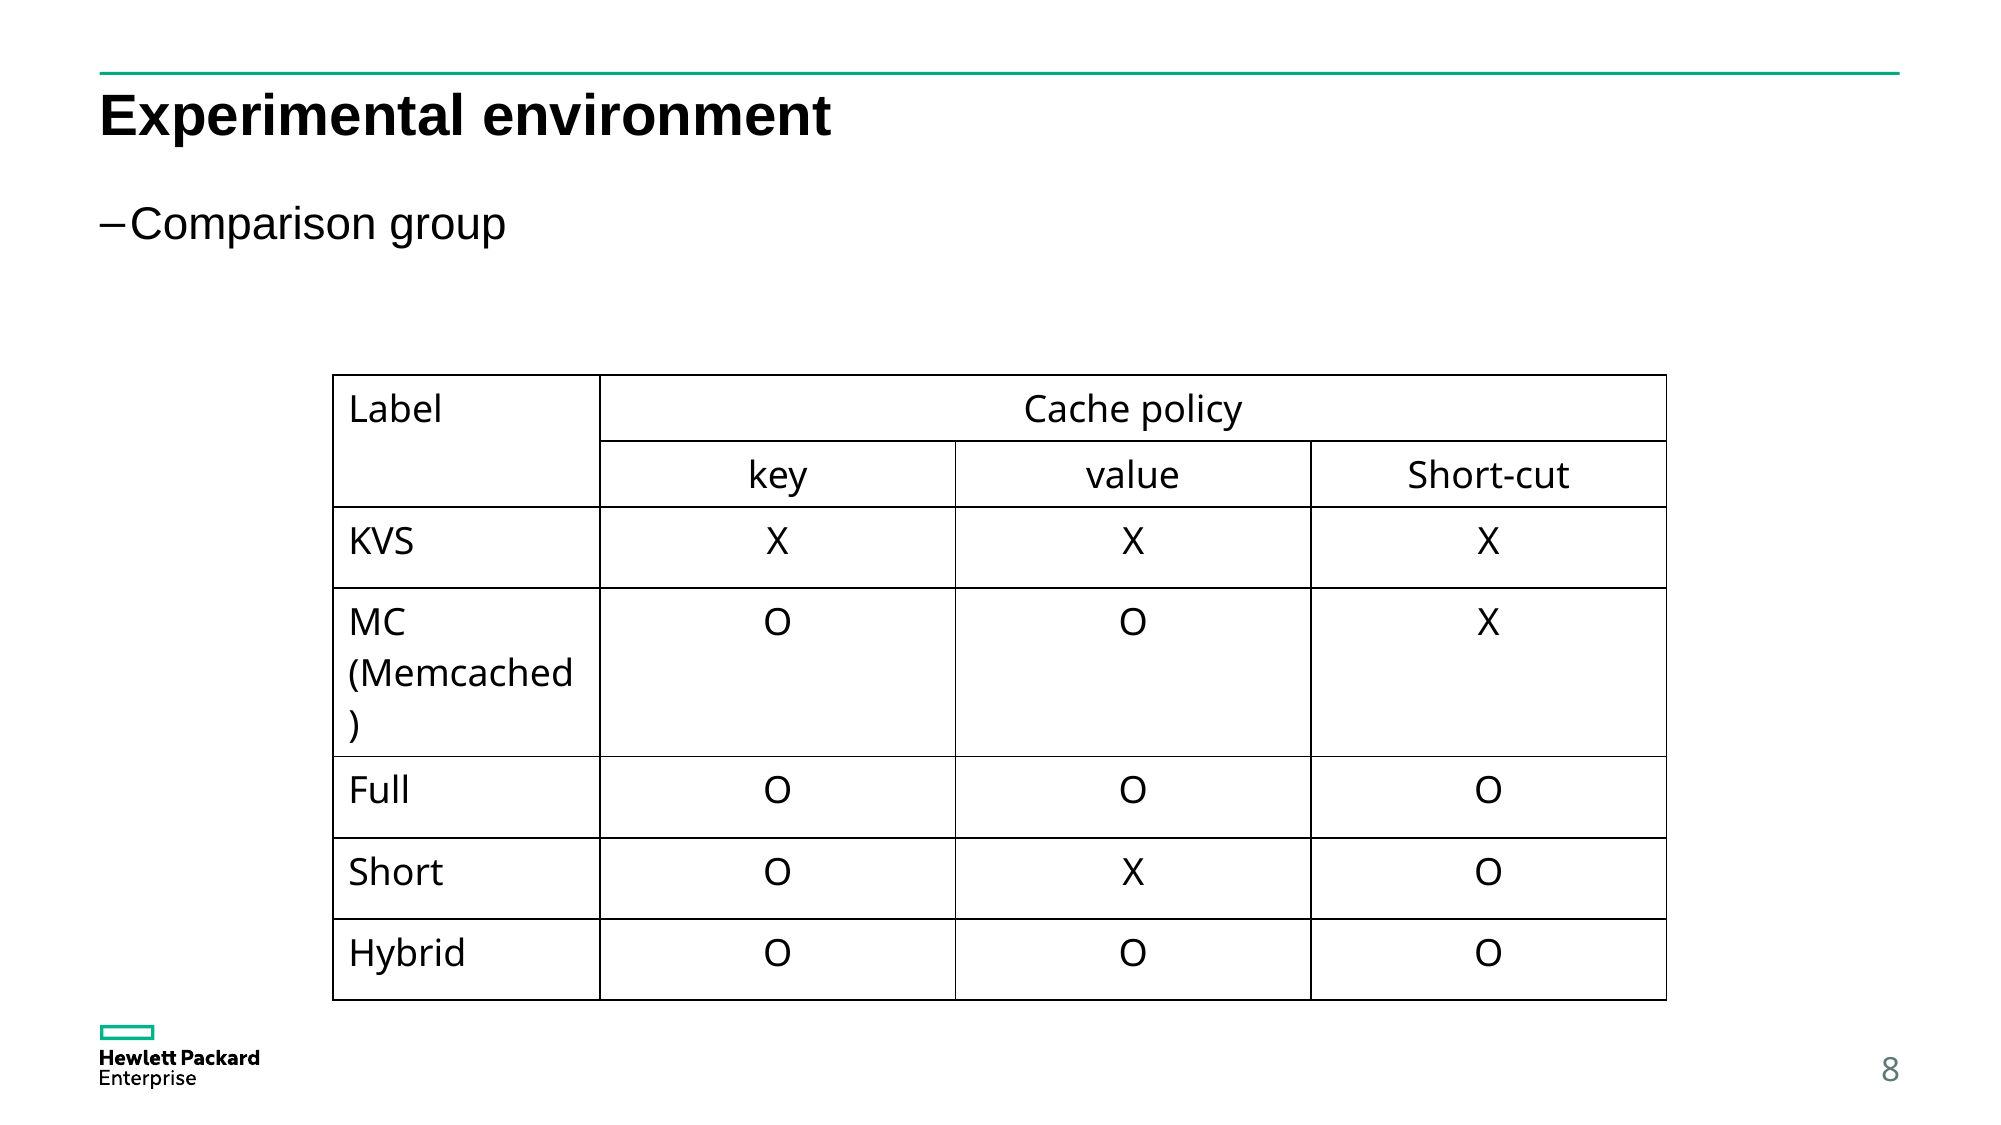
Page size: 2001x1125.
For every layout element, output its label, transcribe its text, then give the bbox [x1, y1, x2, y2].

table_cell Short-cut [1312, 442, 1666, 506]
table_cell Short [334, 839, 599, 918]
list Comparison group [99, 200, 1900, 1000]
table_cell X [1312, 589, 1666, 756]
table_cell Hybrid [334, 920, 599, 999]
table_cell X [956, 839, 1310, 918]
table_cell X [1312, 508, 1666, 587]
table_cell KVS [334, 508, 599, 587]
table_header Cache policy [601, 376, 1666, 440]
table_cell O [601, 839, 955, 918]
table_cell X [601, 508, 955, 587]
table_cell O [1312, 839, 1666, 918]
table_cell Full [334, 757, 599, 837]
table_cell O [601, 920, 955, 999]
table_cell O [956, 920, 1310, 999]
table_cell X [956, 508, 1310, 587]
slide_number 8 [1812, 1054, 1900, 1093]
table_cell O [601, 589, 955, 756]
table_cell O [601, 757, 955, 837]
table_cell O [1312, 757, 1666, 837]
table_cell value [956, 442, 1310, 506]
title Experimental environment [99, 85, 1900, 200]
table_cell O [1312, 920, 1666, 999]
table_cell key [601, 442, 955, 506]
table_header Label [334, 376, 599, 506]
table_cell O [956, 757, 1310, 837]
table_cell O [956, 589, 1310, 756]
table_cell MC (Memcached) [334, 589, 599, 756]
